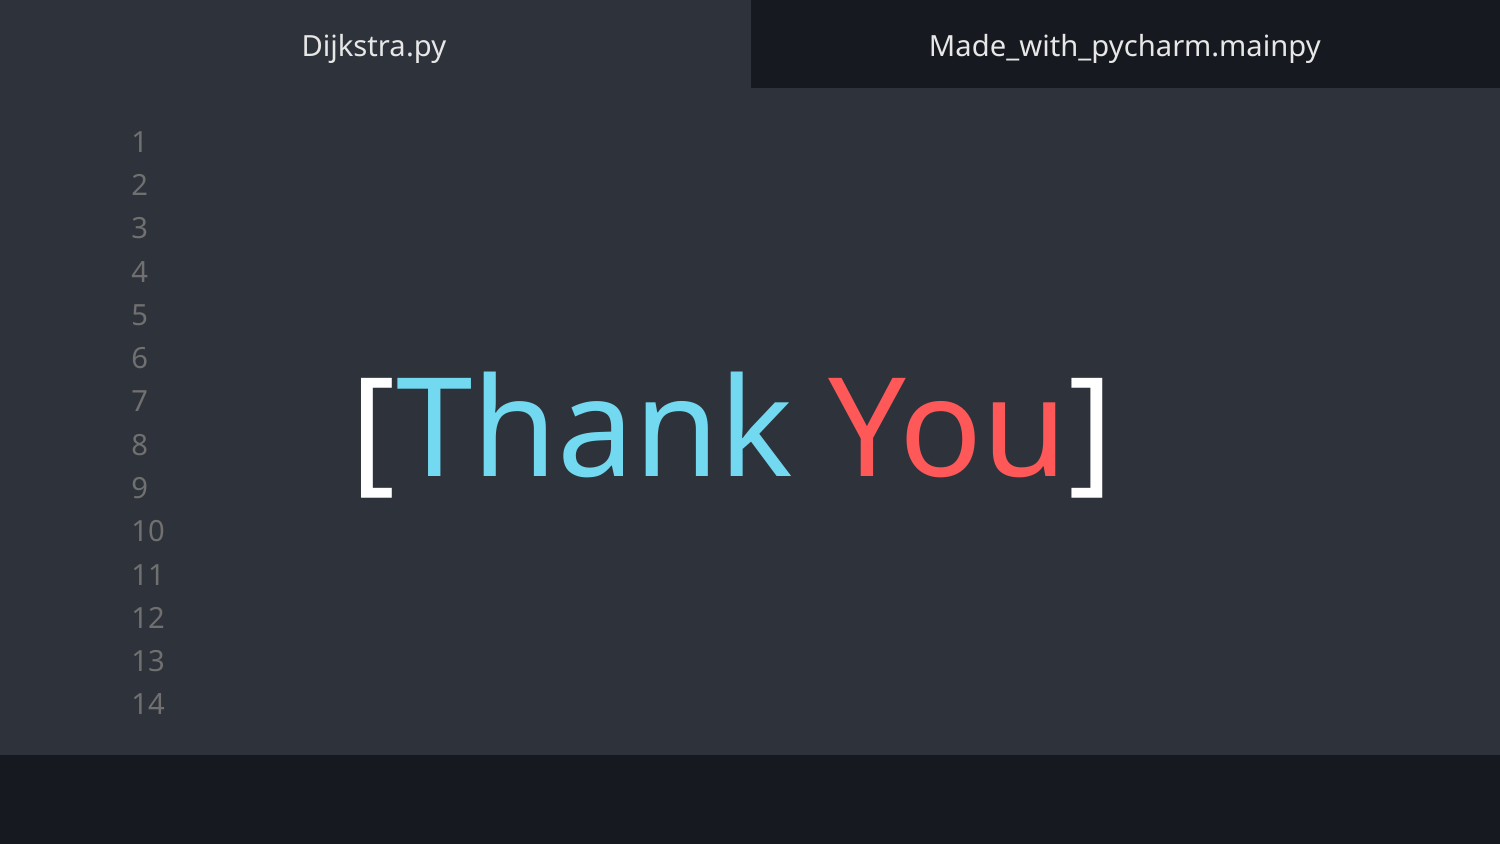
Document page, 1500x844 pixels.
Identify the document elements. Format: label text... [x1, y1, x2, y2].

subtitle Dijkstra.py [0, 15, 749, 74]
subtitle [Thank You] [275, 384, 1225, 460]
subtitle Made_with_pycharm.mainpy [750, 15, 1500, 74]
